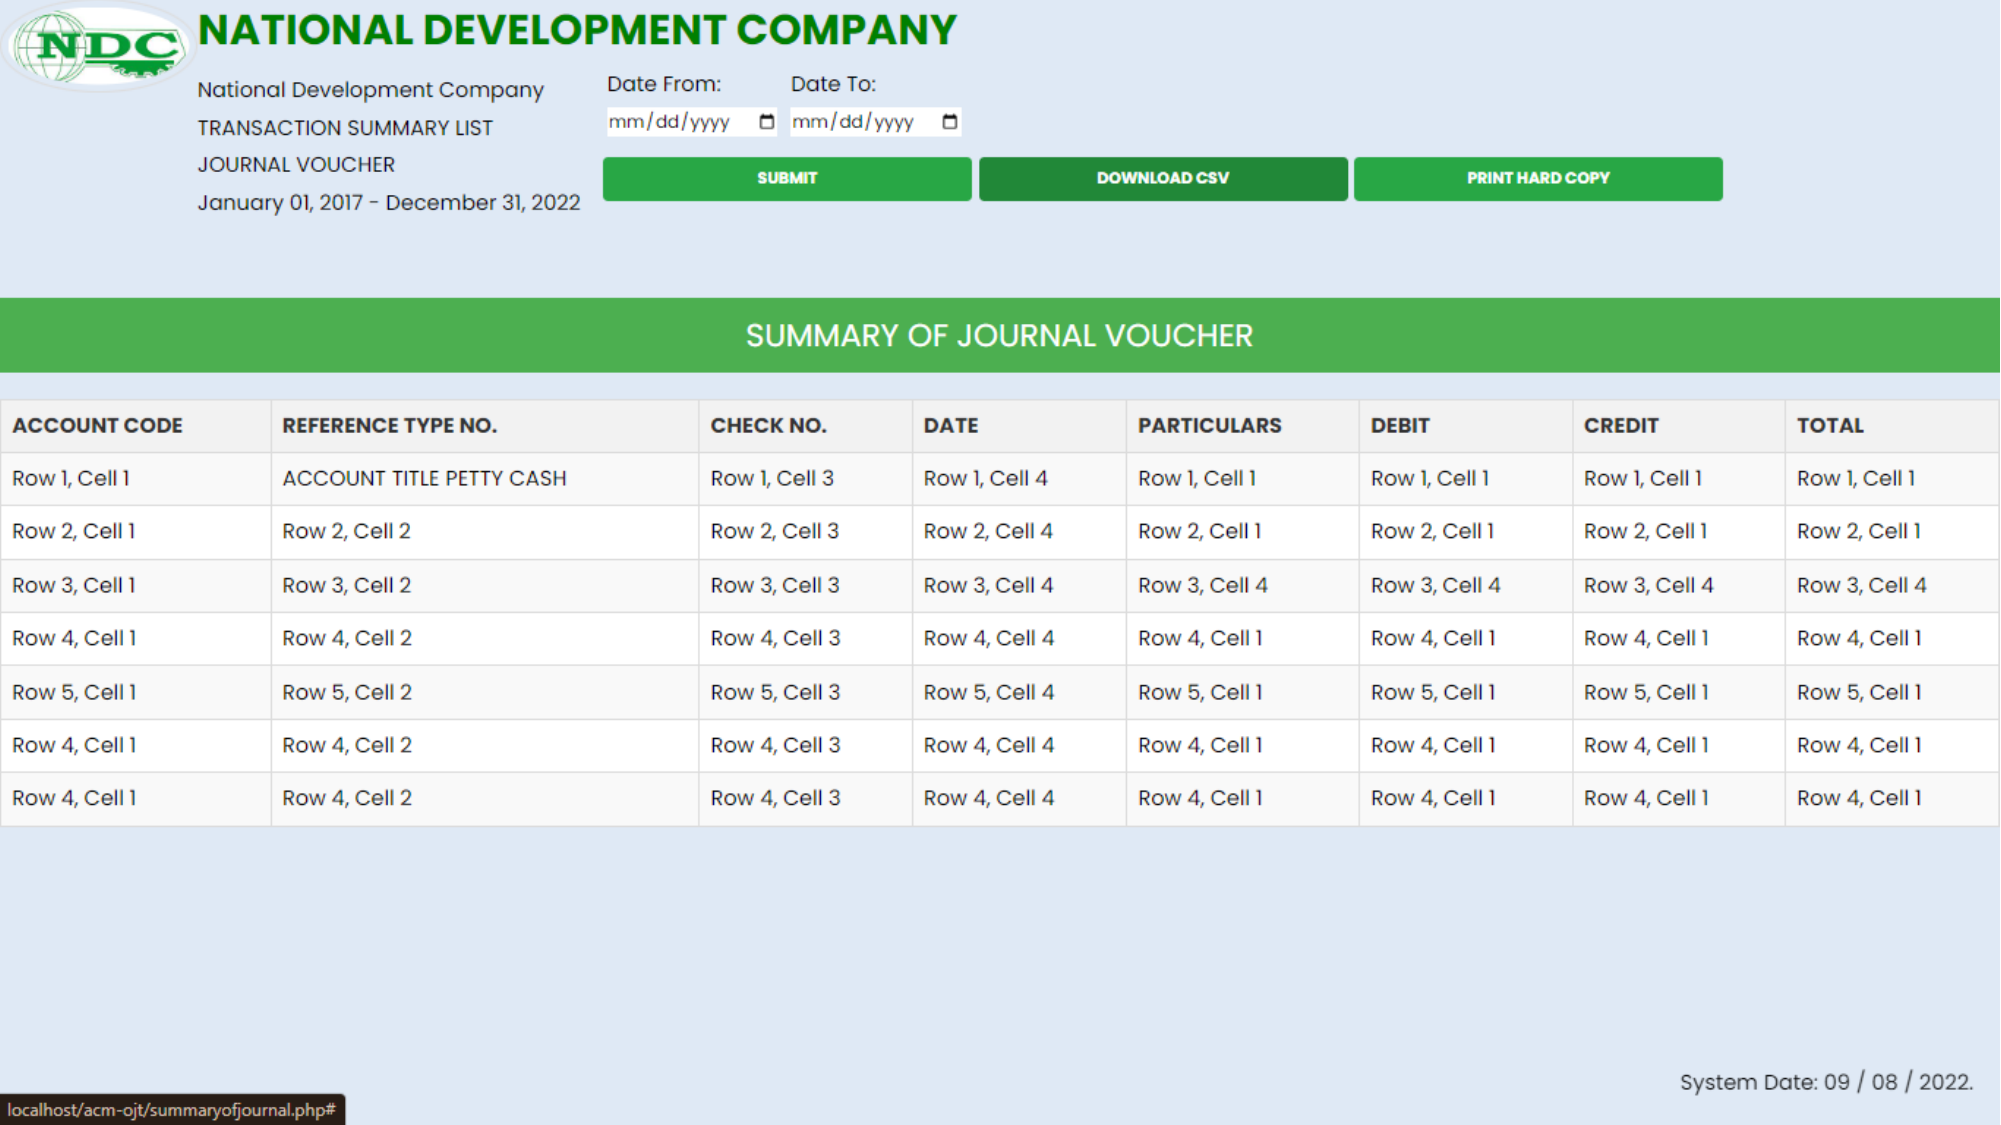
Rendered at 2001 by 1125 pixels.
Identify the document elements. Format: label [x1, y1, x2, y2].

list [0, 0, 2000, 1125]
